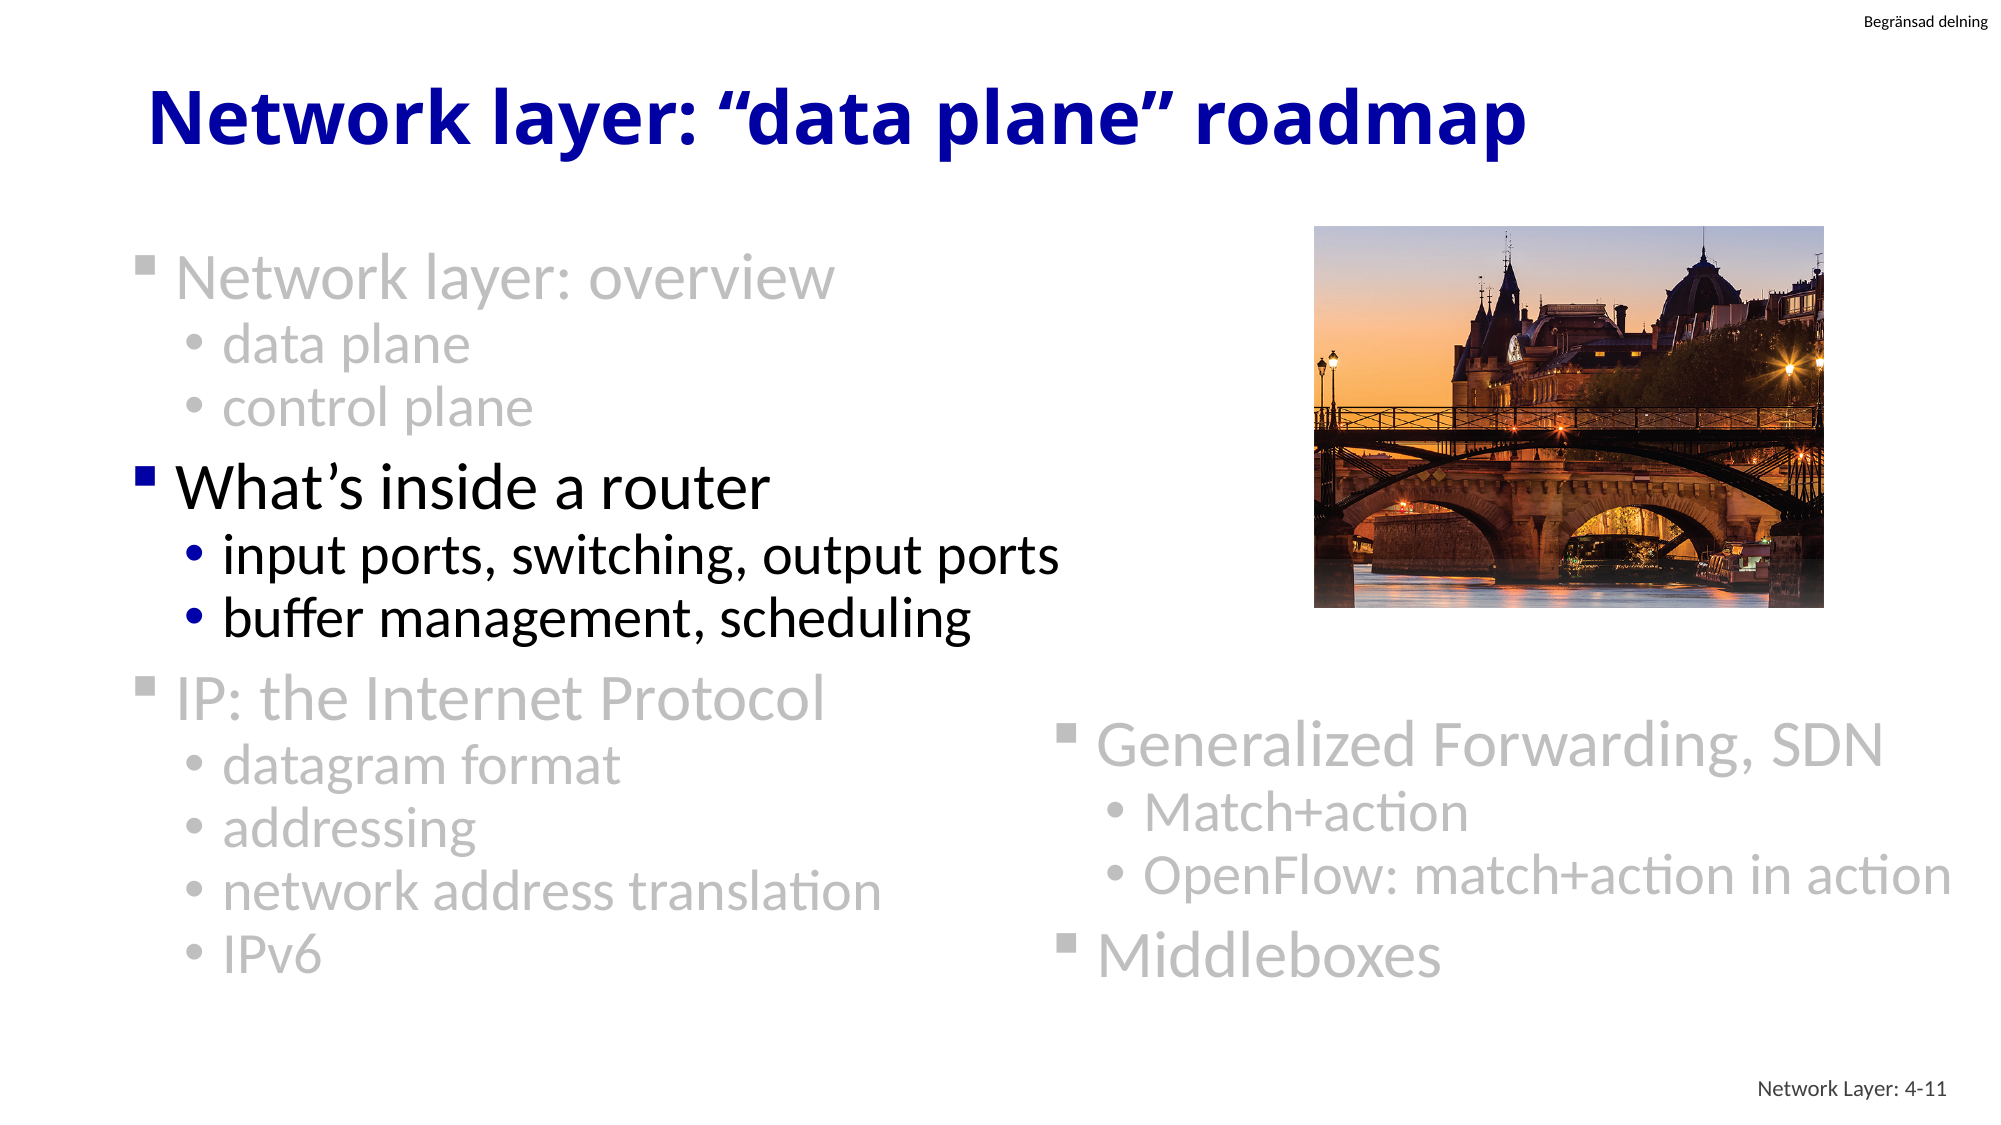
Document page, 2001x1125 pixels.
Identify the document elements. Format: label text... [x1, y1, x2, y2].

slide_number Network Layer: 4-11 [1512, 1056, 1963, 1117]
picture [1314, 226, 1824, 608]
text_box Generalized Forwarding, SDN Match+action OpenFlow: match+action in action Middleboxes [1014, 701, 2000, 1020]
list Network layer: overview data plane control plane What’s inside a router input ports, switching, output ports buffer management, scheduling IP: the Internet Protocol datagram format addressing network address translation IPv6 [93, 234, 1180, 1055]
title Network layer: “data plane” roadmap [131, 47, 1856, 195]
